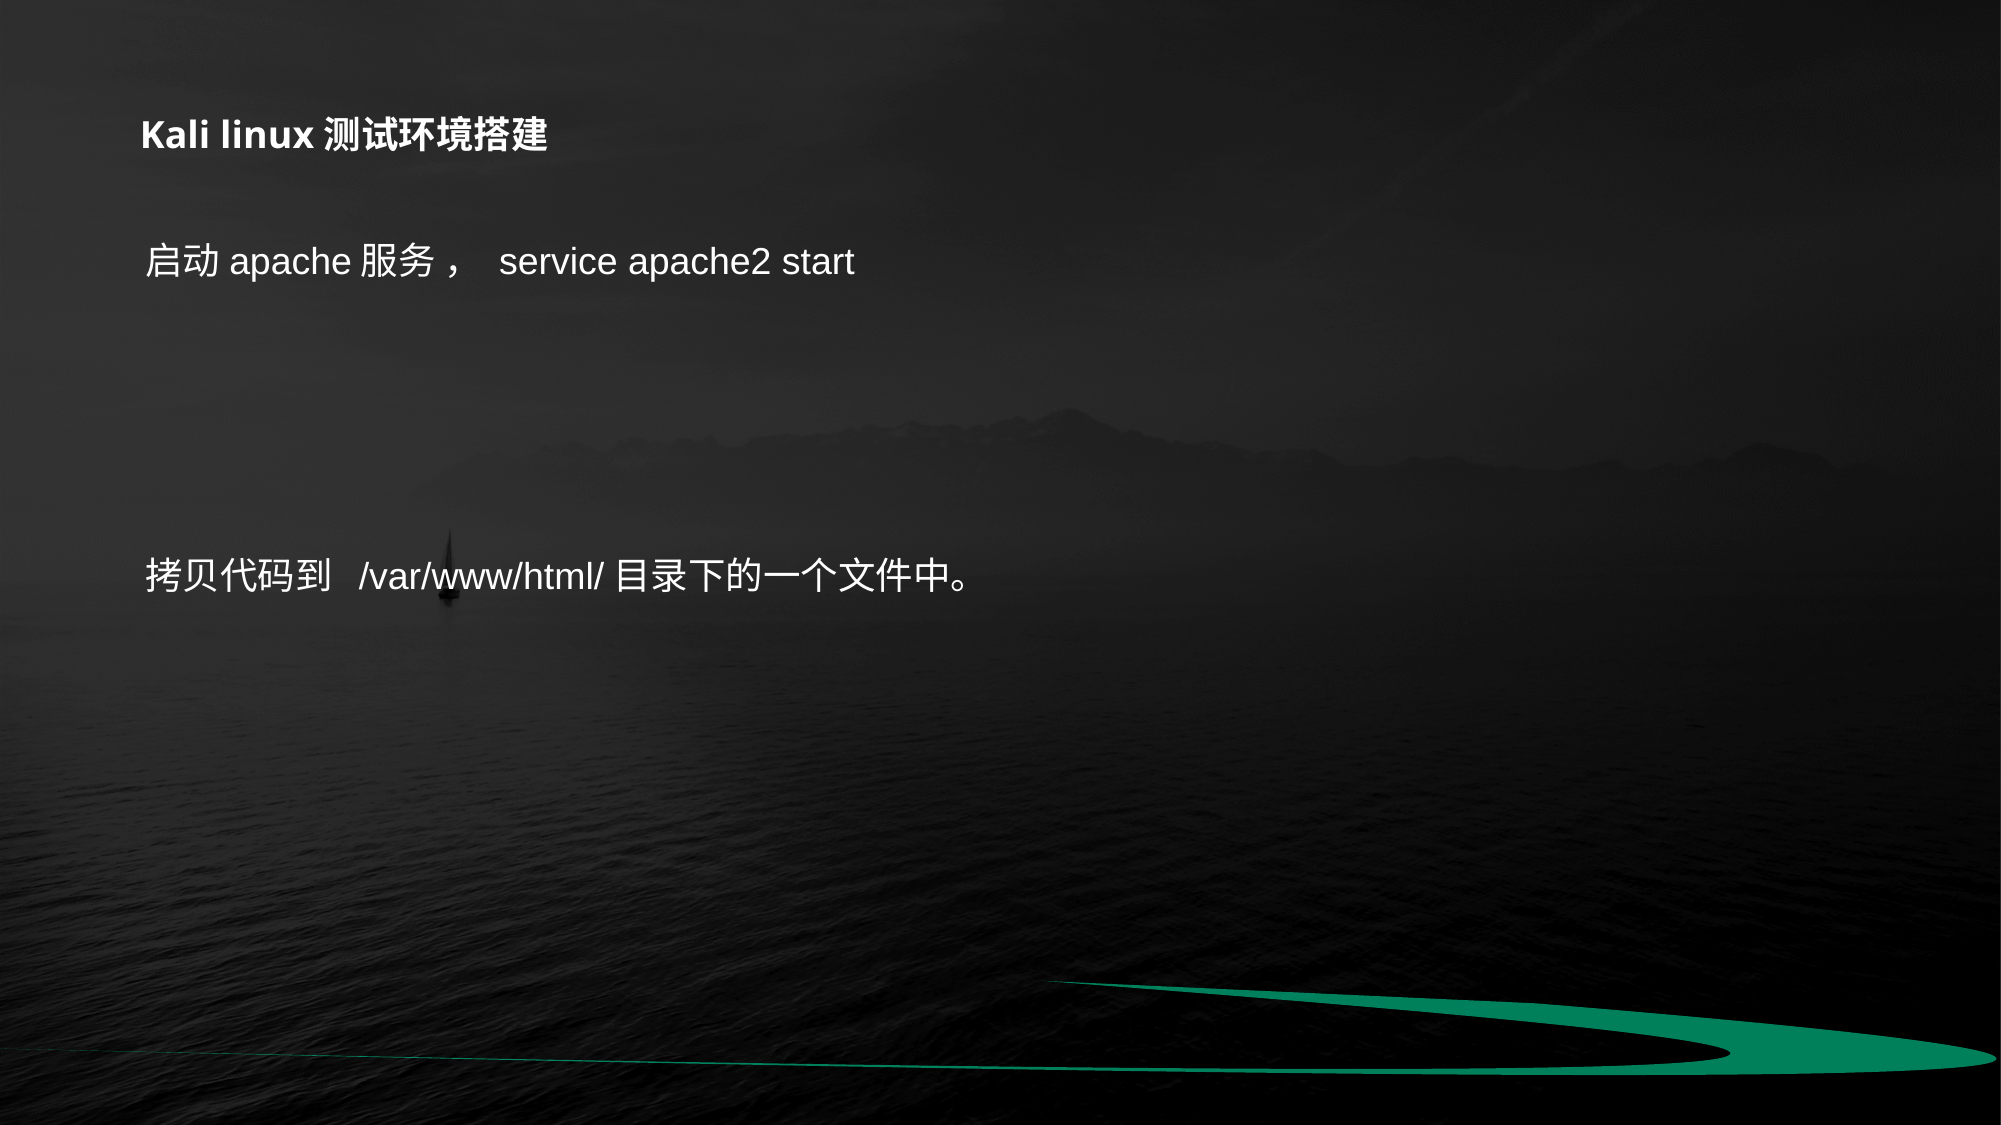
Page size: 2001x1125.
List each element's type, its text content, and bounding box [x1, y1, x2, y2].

text_box Kali linux测试环境搭建 [124, 104, 1864, 164]
picture [0, 0, 2001, 1125]
text_box 启动apache服务 ， service apache2 start [130, 229, 1870, 290]
text_box [0, 979, 1998, 1077]
text_box 拷贝代码到 /var/www/html/目录下的一个文件中。 [130, 544, 1870, 605]
